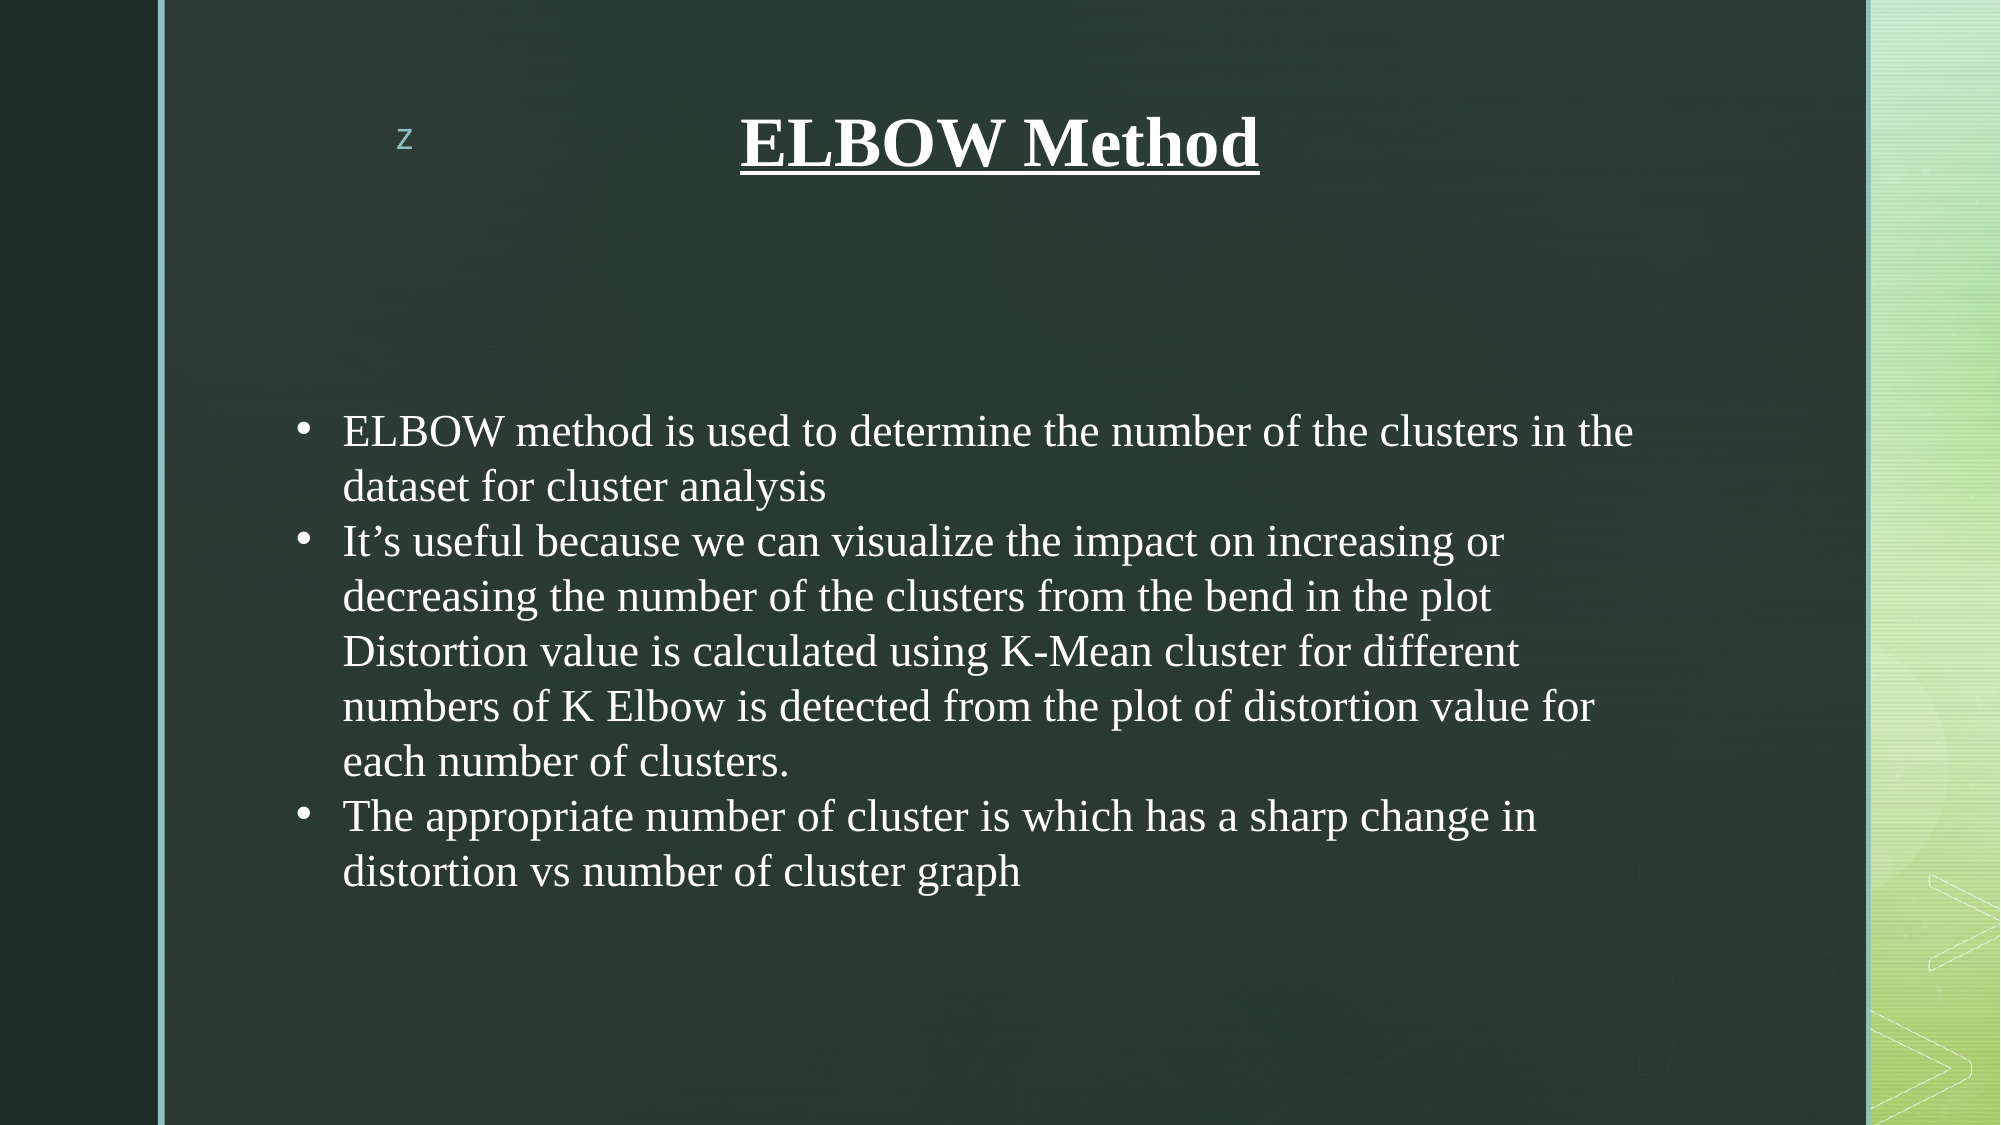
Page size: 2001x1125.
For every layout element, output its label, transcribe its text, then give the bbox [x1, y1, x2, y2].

text_box ELBOW method is used to determine the number of the clusters in the dataset for cluster analysis It’s useful because we can visualize the impact on increasing or decreasing the number of the clusters from the bend in the plot Distortion value is calculated using K-Mean cluster for different numbers of K Elbow is detected from the plot of distortion value for each number of clusters. The appropriate number of cluster is which has a sharp change in distortion vs number of cluster graph [281, 393, 1653, 903]
title ELBOW Method [347, 98, 1653, 275]
picture [1871, 0, 2001, 1125]
